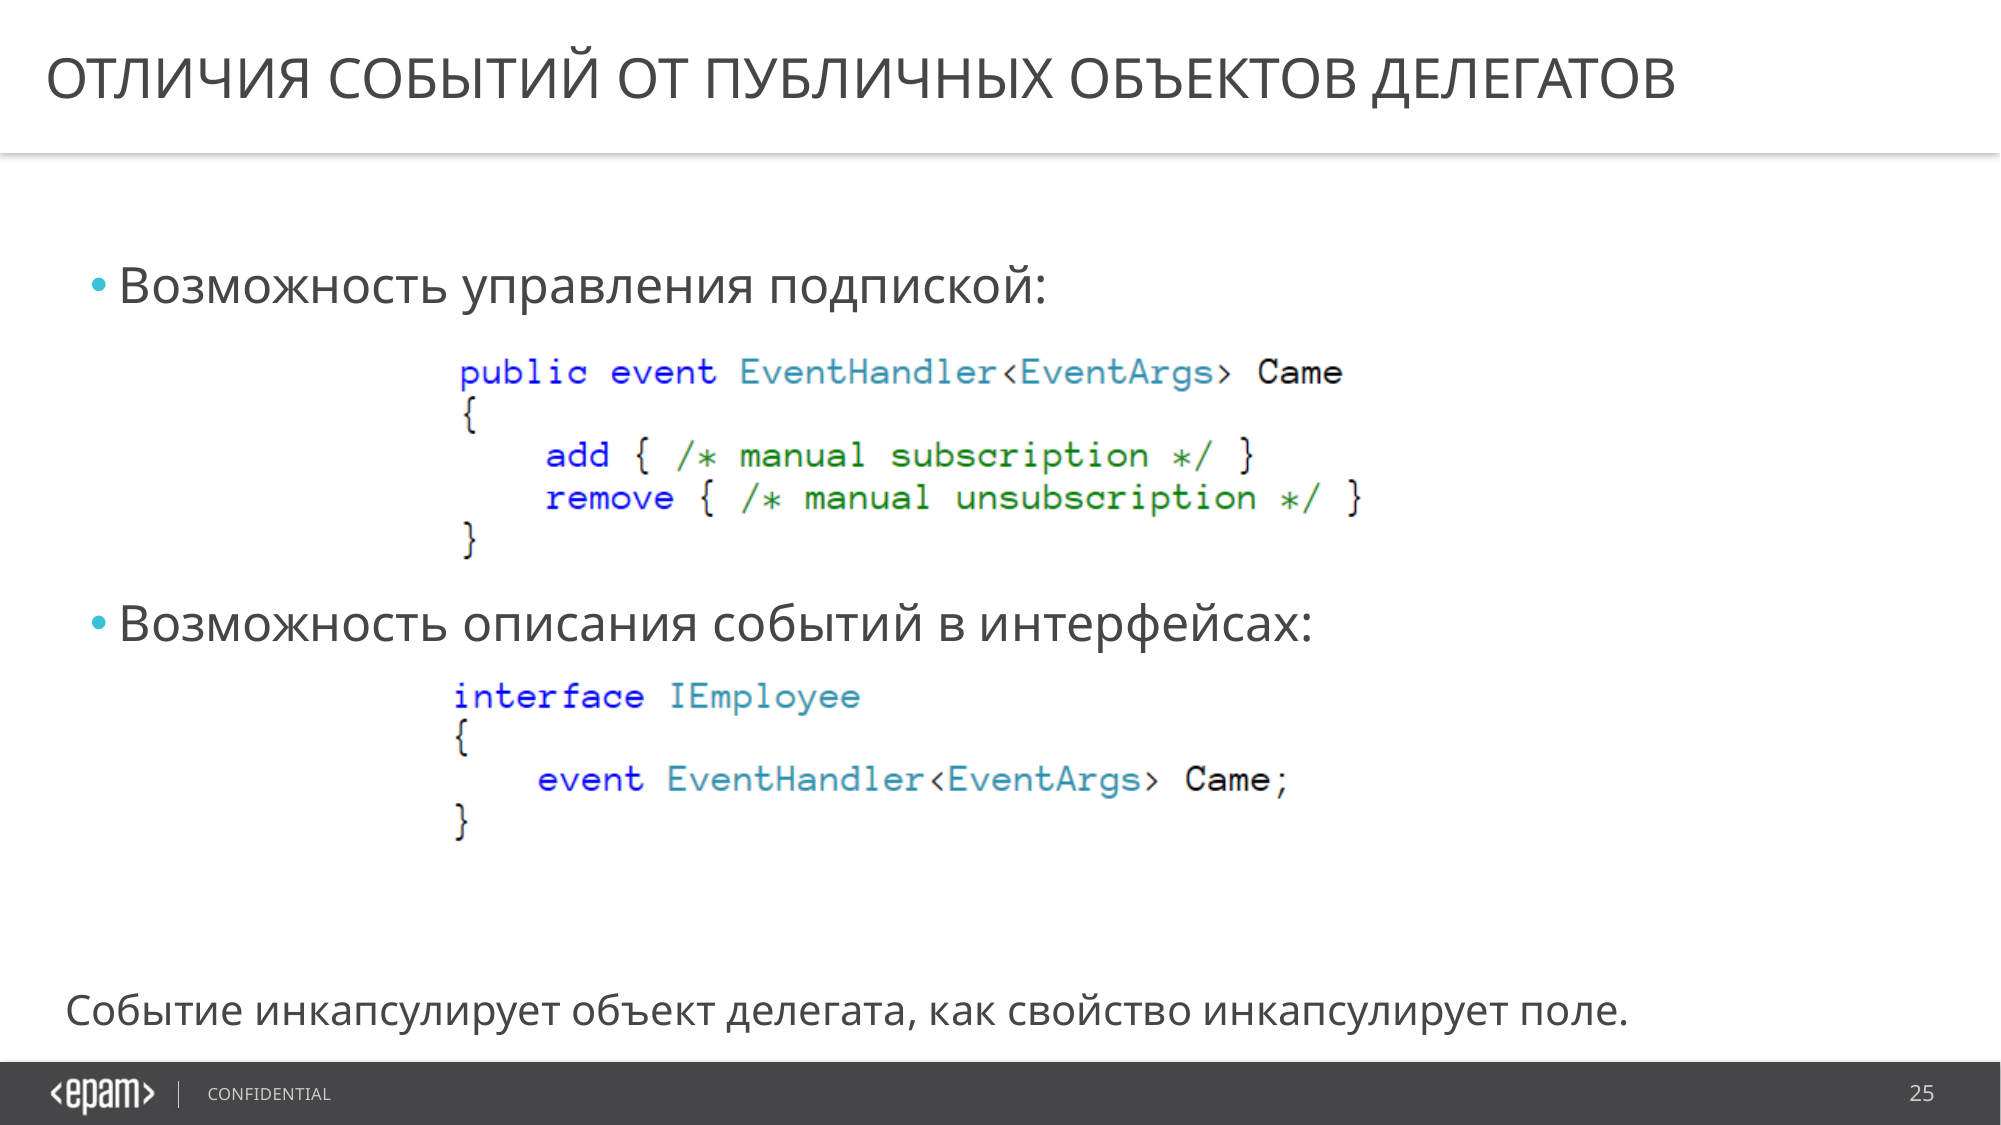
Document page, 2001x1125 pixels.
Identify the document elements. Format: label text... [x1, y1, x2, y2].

picture [449, 668, 1296, 850]
list Возможность управления подпиской: Возможность описания событий в интерфейсах: [78, 236, 1903, 977]
picture [449, 351, 1369, 573]
text_box Событие инкапсулирует объект делегата, как свойство инкапсулирует поле. [50, 976, 1645, 1041]
title Отличия событий от публичных объектов делегатов [0, 0, 2000, 153]
picture [50, 1078, 155, 1116]
